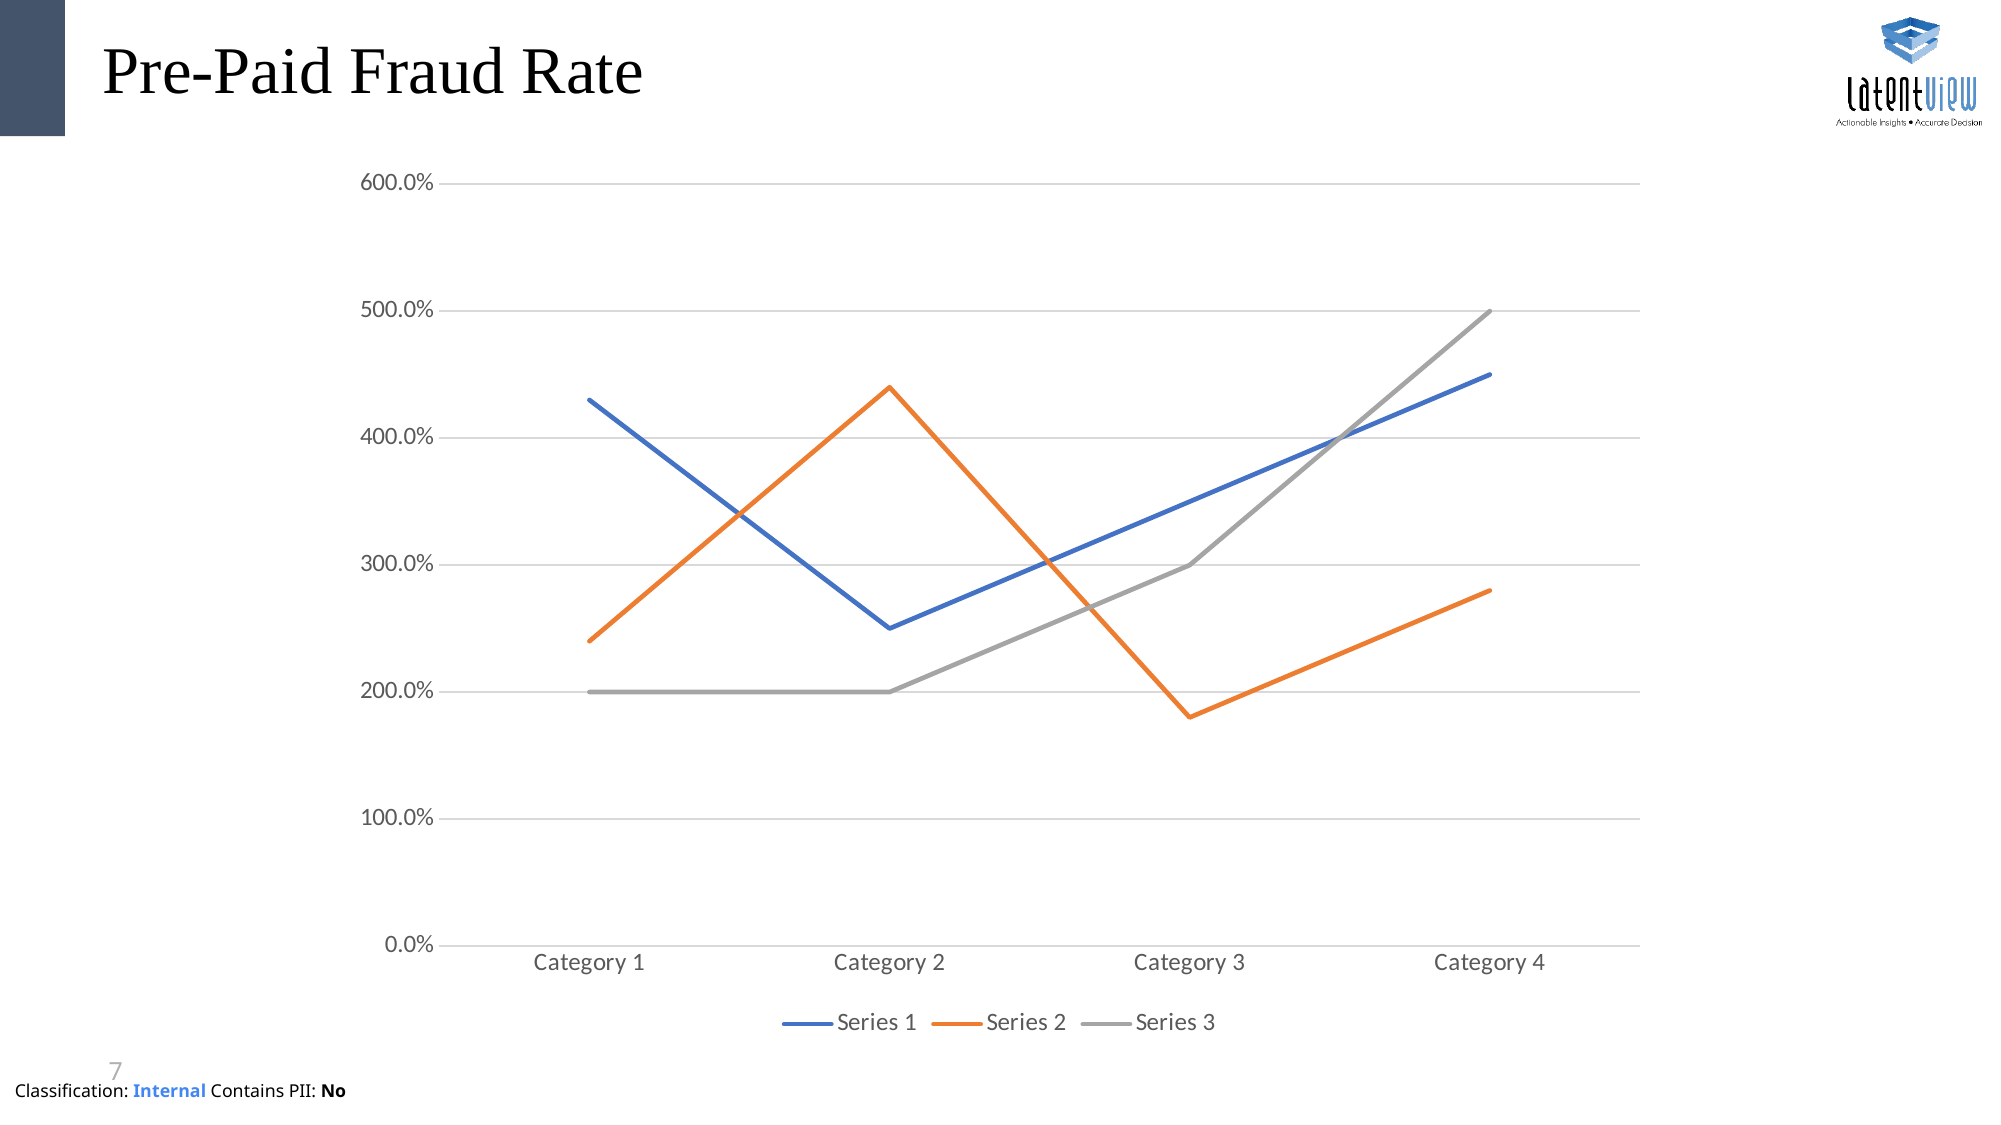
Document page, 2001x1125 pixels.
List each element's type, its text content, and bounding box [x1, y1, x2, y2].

title Pre-Paid Fraud Rate [87, 17, 1823, 126]
chart [333, 153, 1667, 1043]
slide_number 7 [73, 1042, 138, 1103]
picture [1836, 17, 1982, 127]
